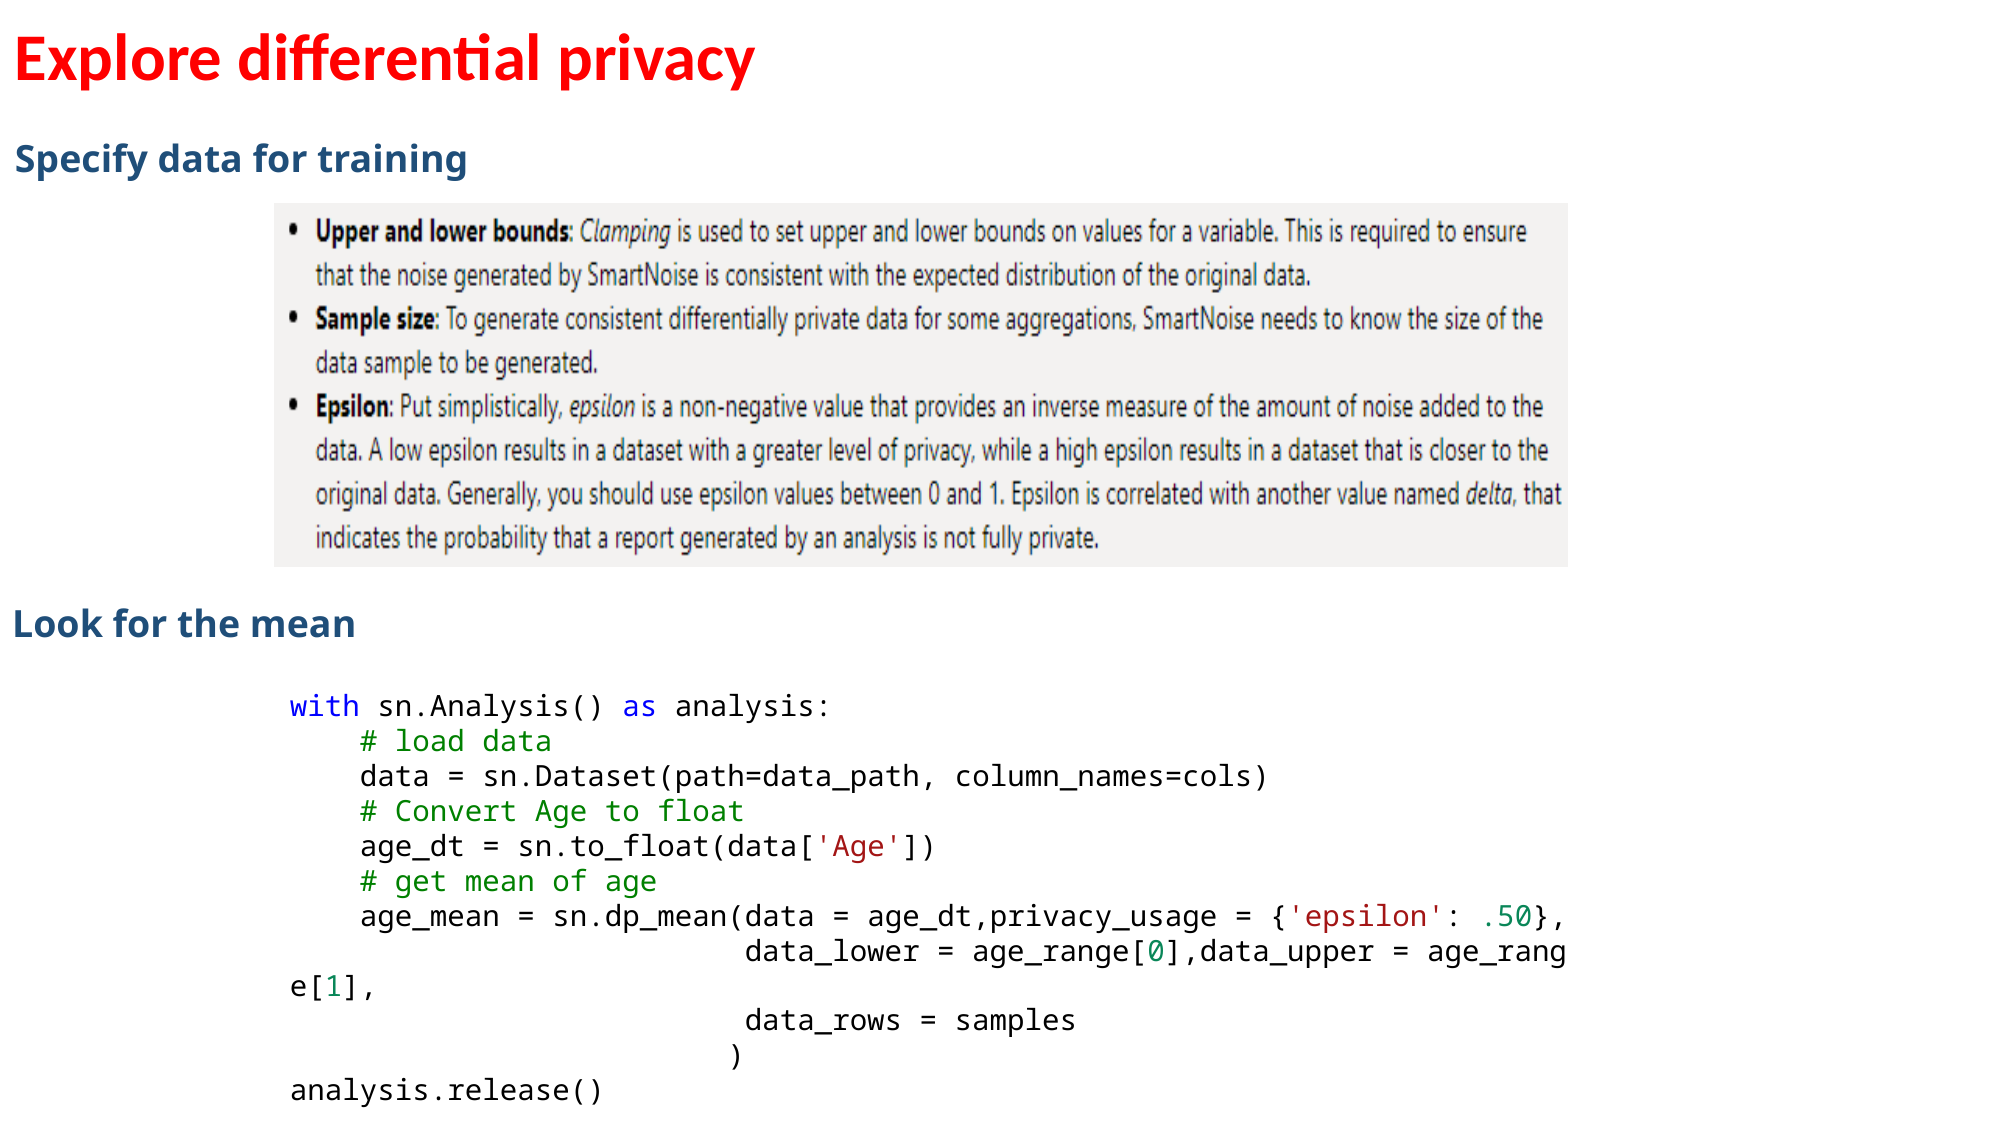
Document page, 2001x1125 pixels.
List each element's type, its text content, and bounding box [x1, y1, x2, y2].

text_box Explore differential privacy [0, 5, 1863, 146]
text_box with sn.Analysis() as analysis: # load data data = sn.Dataset(path=data_path, column_names=cols) # Convert Age to float age_dt = sn.to_float(data['Age']) # get mean of age age_mean = sn.dp_mean(data = age_dt,privacy_usage = {'epsilon': .50}, data_lower = age_range[0],data_upper = age_range[1], data_rows = samples ) analysis.release() [274, 679, 1588, 1114]
text_box Look for the mean [0, 592, 372, 653]
picture [274, 203, 1568, 567]
text_box Specify data for training [0, 128, 484, 278]
